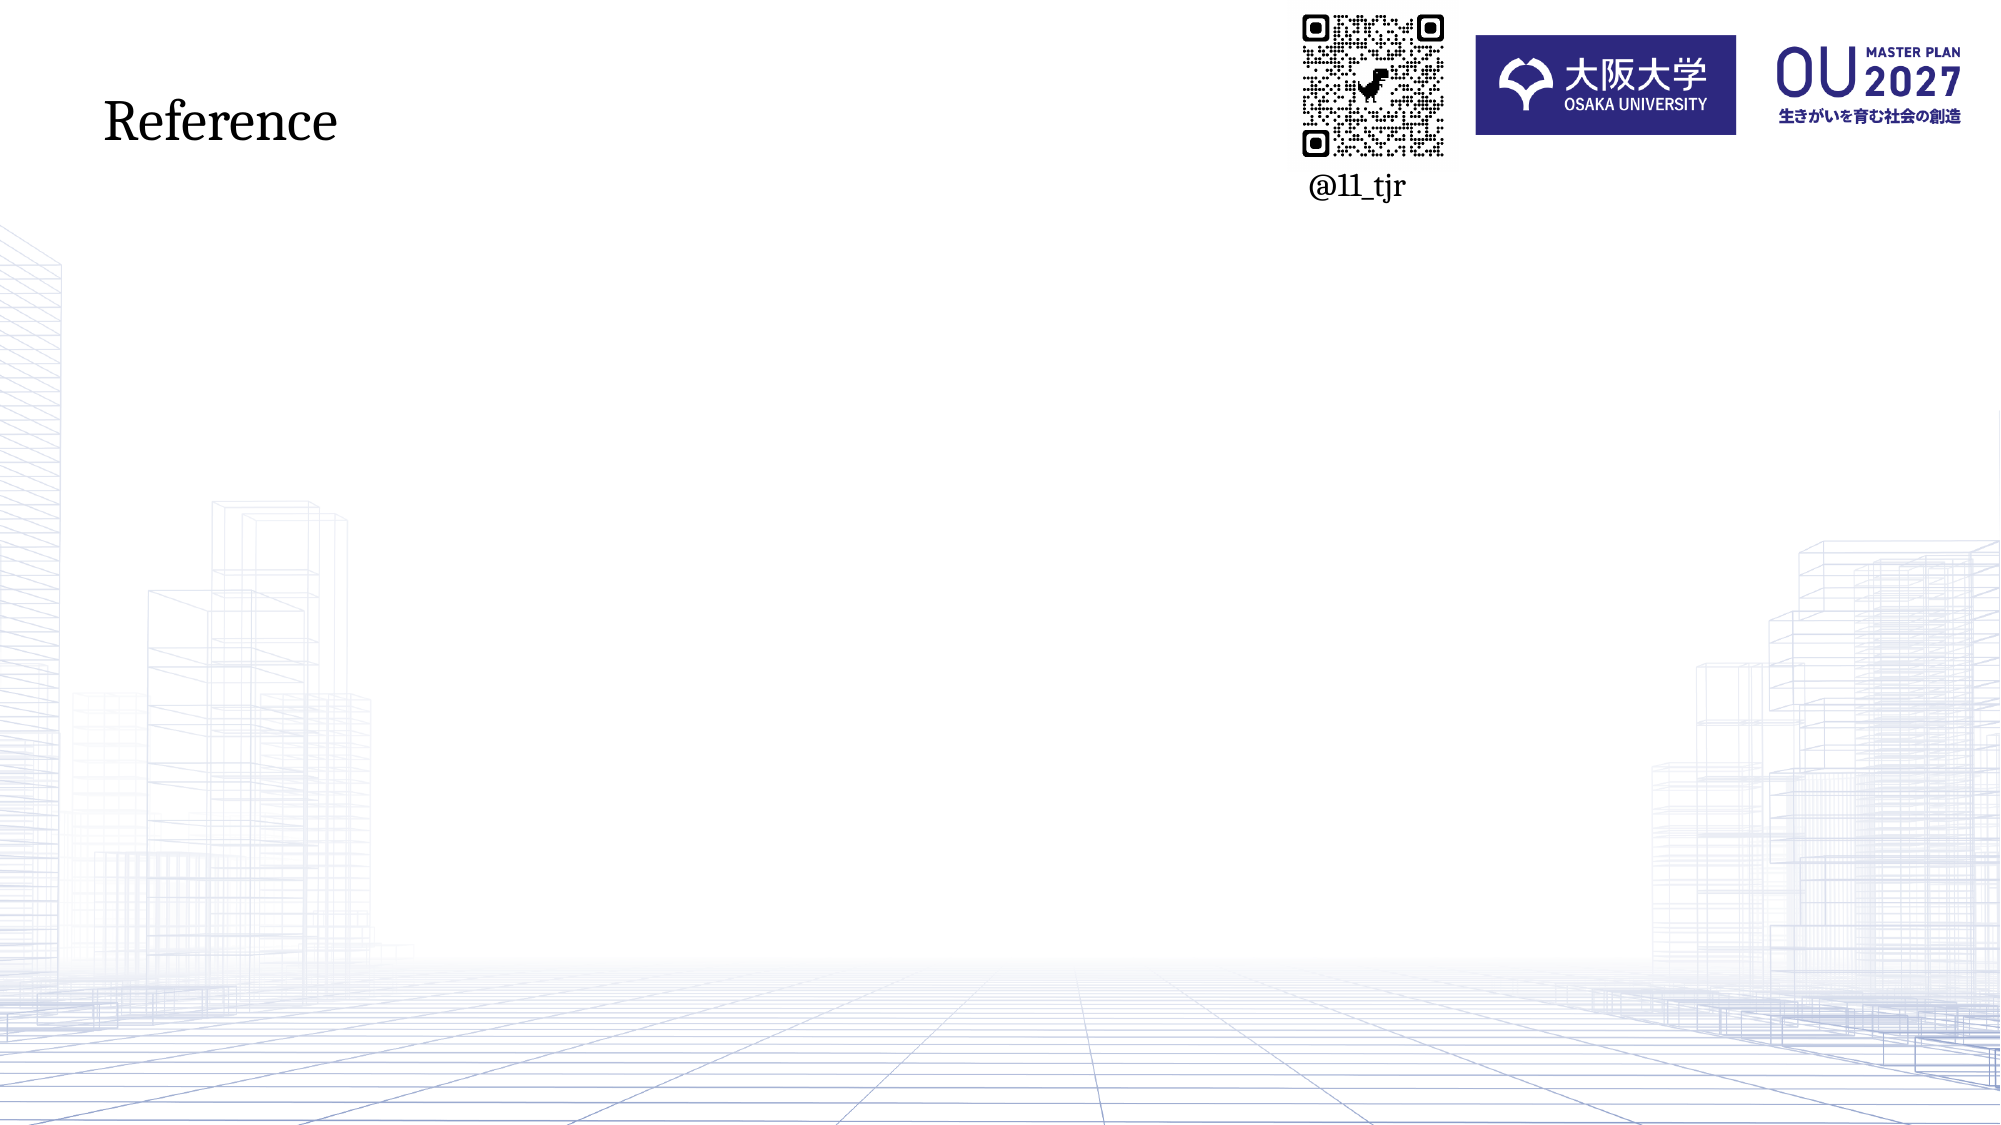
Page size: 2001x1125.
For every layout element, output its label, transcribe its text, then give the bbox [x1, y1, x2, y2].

picture [0, 0, 2000, 1125]
title Reference [88, 68, 931, 174]
text_box @11_tjr [1293, 172, 1453, 211]
